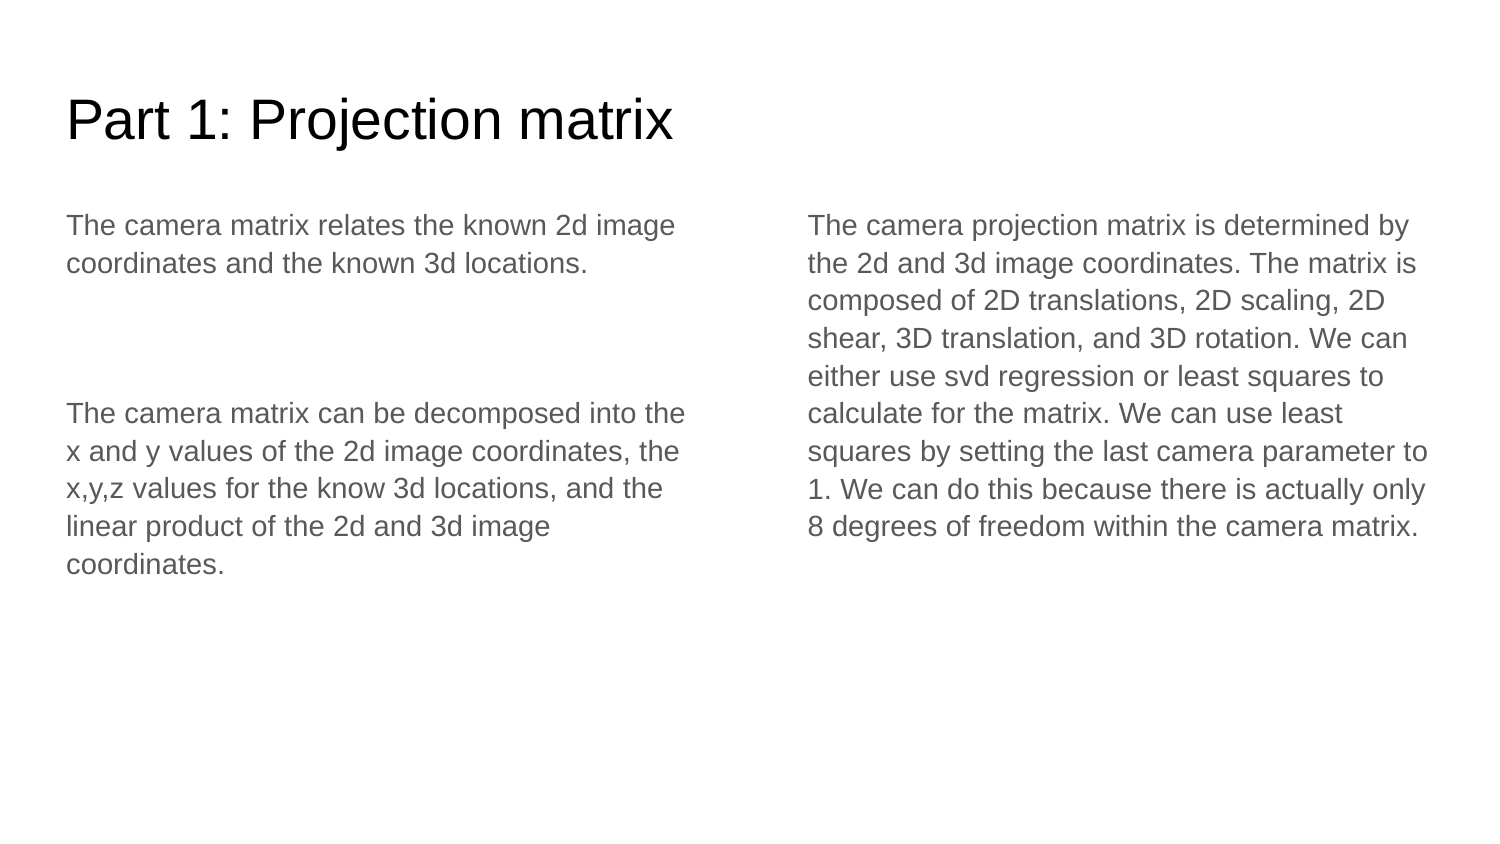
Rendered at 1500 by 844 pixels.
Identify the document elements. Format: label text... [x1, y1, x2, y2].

list The camera matrix relates the known 2d image coordinates and the known 3d locations. The camera matrix can be decomposed into the x and y values of the 2d image coordinates, the x,y,z values for the know 3d locations, and the linear product of the 2d and 3d image coordinates. [51, 189, 708, 750]
title Part 1: Projection matrix [51, 72, 1449, 167]
list The camera projection matrix is determined by the 2d and 3d image coordinates. The matrix is composed of 2D translations, 2D scaling, 2D shear, 3D translation, and 3D rotation. We can either use svd regression or least squares to calculate for the matrix. We can use least squares by setting the last camera parameter to 1. We can do this because there is actually only 8 degrees of freedom within the camera matrix. [792, 189, 1449, 750]
